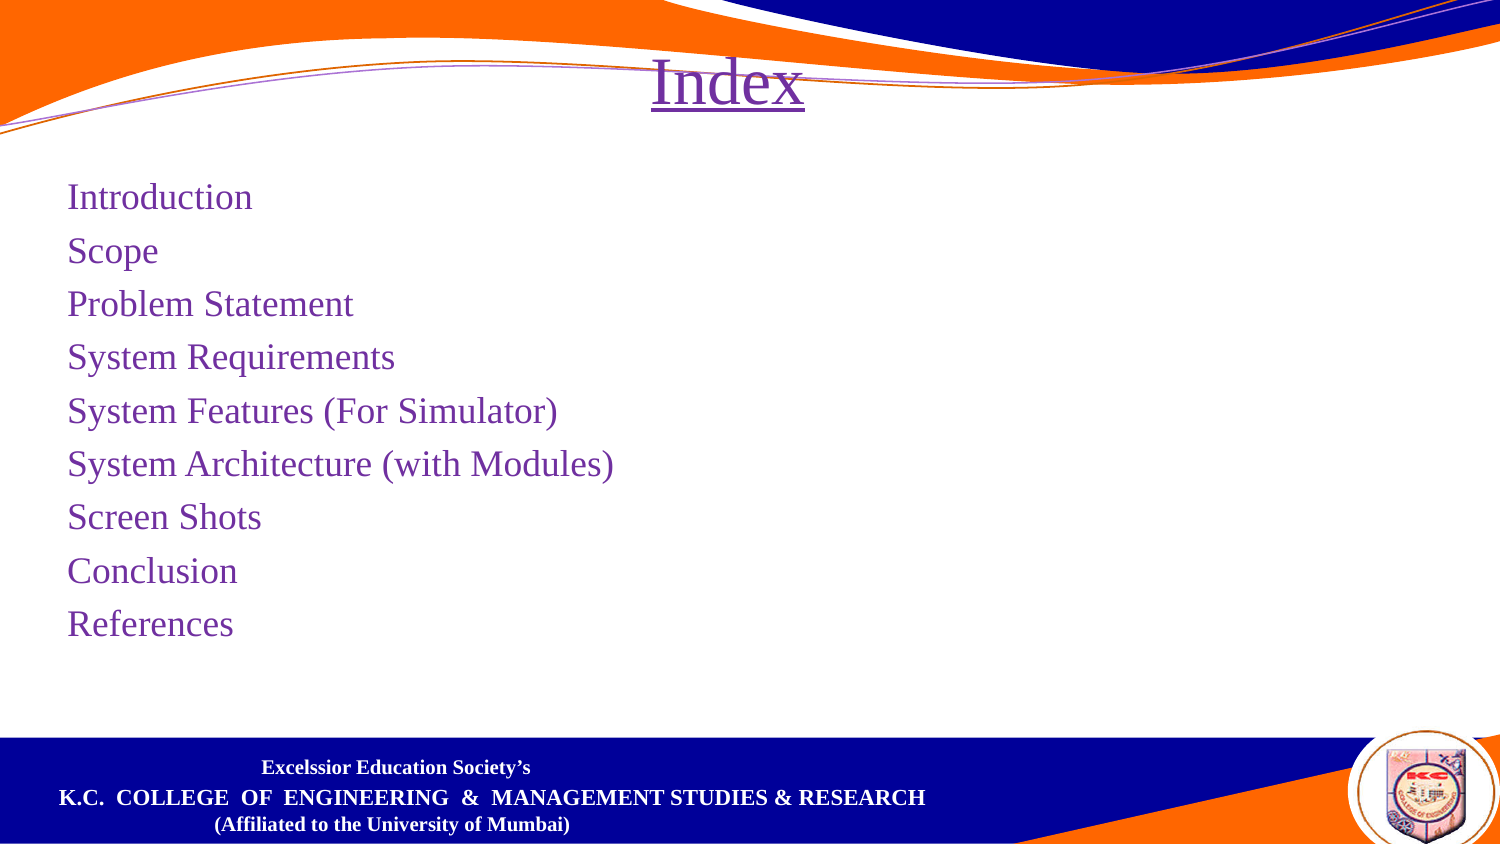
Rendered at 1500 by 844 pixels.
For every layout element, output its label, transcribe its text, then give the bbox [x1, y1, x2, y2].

picture [1347, 721, 1500, 844]
title Index [53, 29, 1404, 119]
list Introduction Scope Problem Statement System Requirements System Features (For Simulator) System Architecture (with Modules) Screen Shots Conclusion References [52, 164, 1313, 686]
